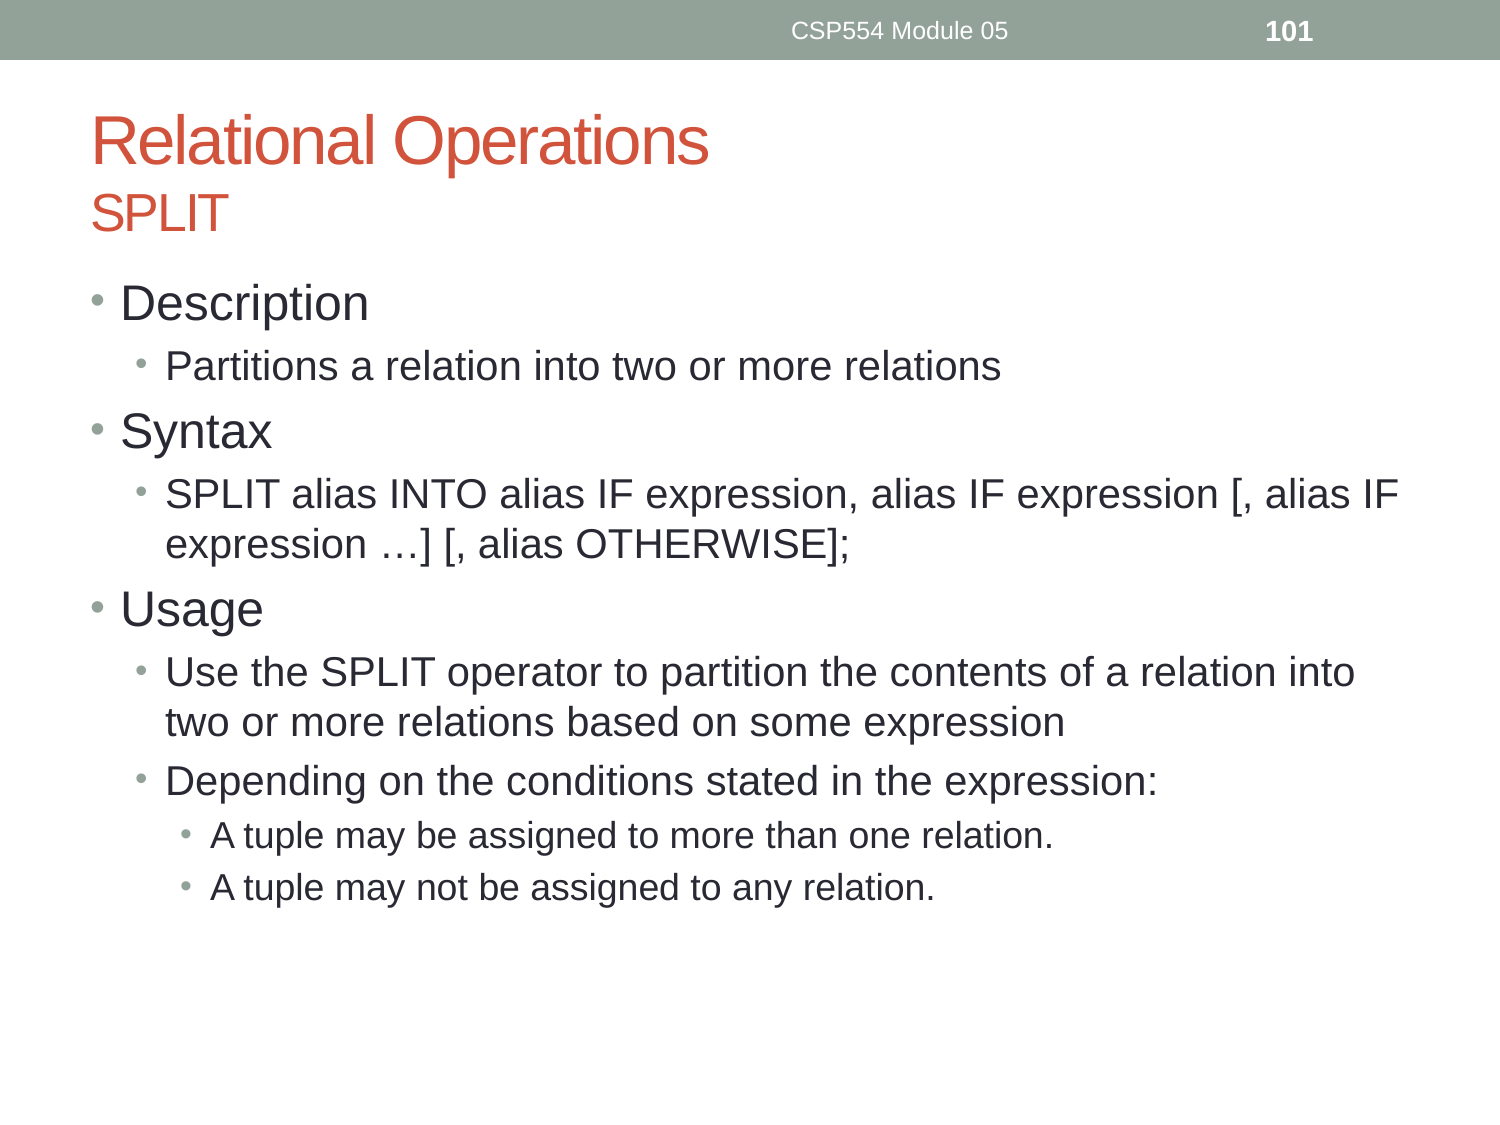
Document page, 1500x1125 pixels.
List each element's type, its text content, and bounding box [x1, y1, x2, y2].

slide_number 101 [1250, 3, 1425, 57]
footer CSP554 Module 05 [562, 3, 1238, 57]
list Description Partitions a relation into two or more relations Syntax SPLIT alias INTO alias IF expression, alias IF expression [, alias IF expression …] [, alias OTHERWISE]; Usage Use the SPLIT operator to partition the contents of a relation into two or more relations based on some expression Depending on the conditions stated in the expression: A tuple may be assigned to more than one relation. A tuple may not be assigned to any relation. [75, 262, 1425, 1063]
title Relational Operations SPLIT [75, 87, 1425, 250]
